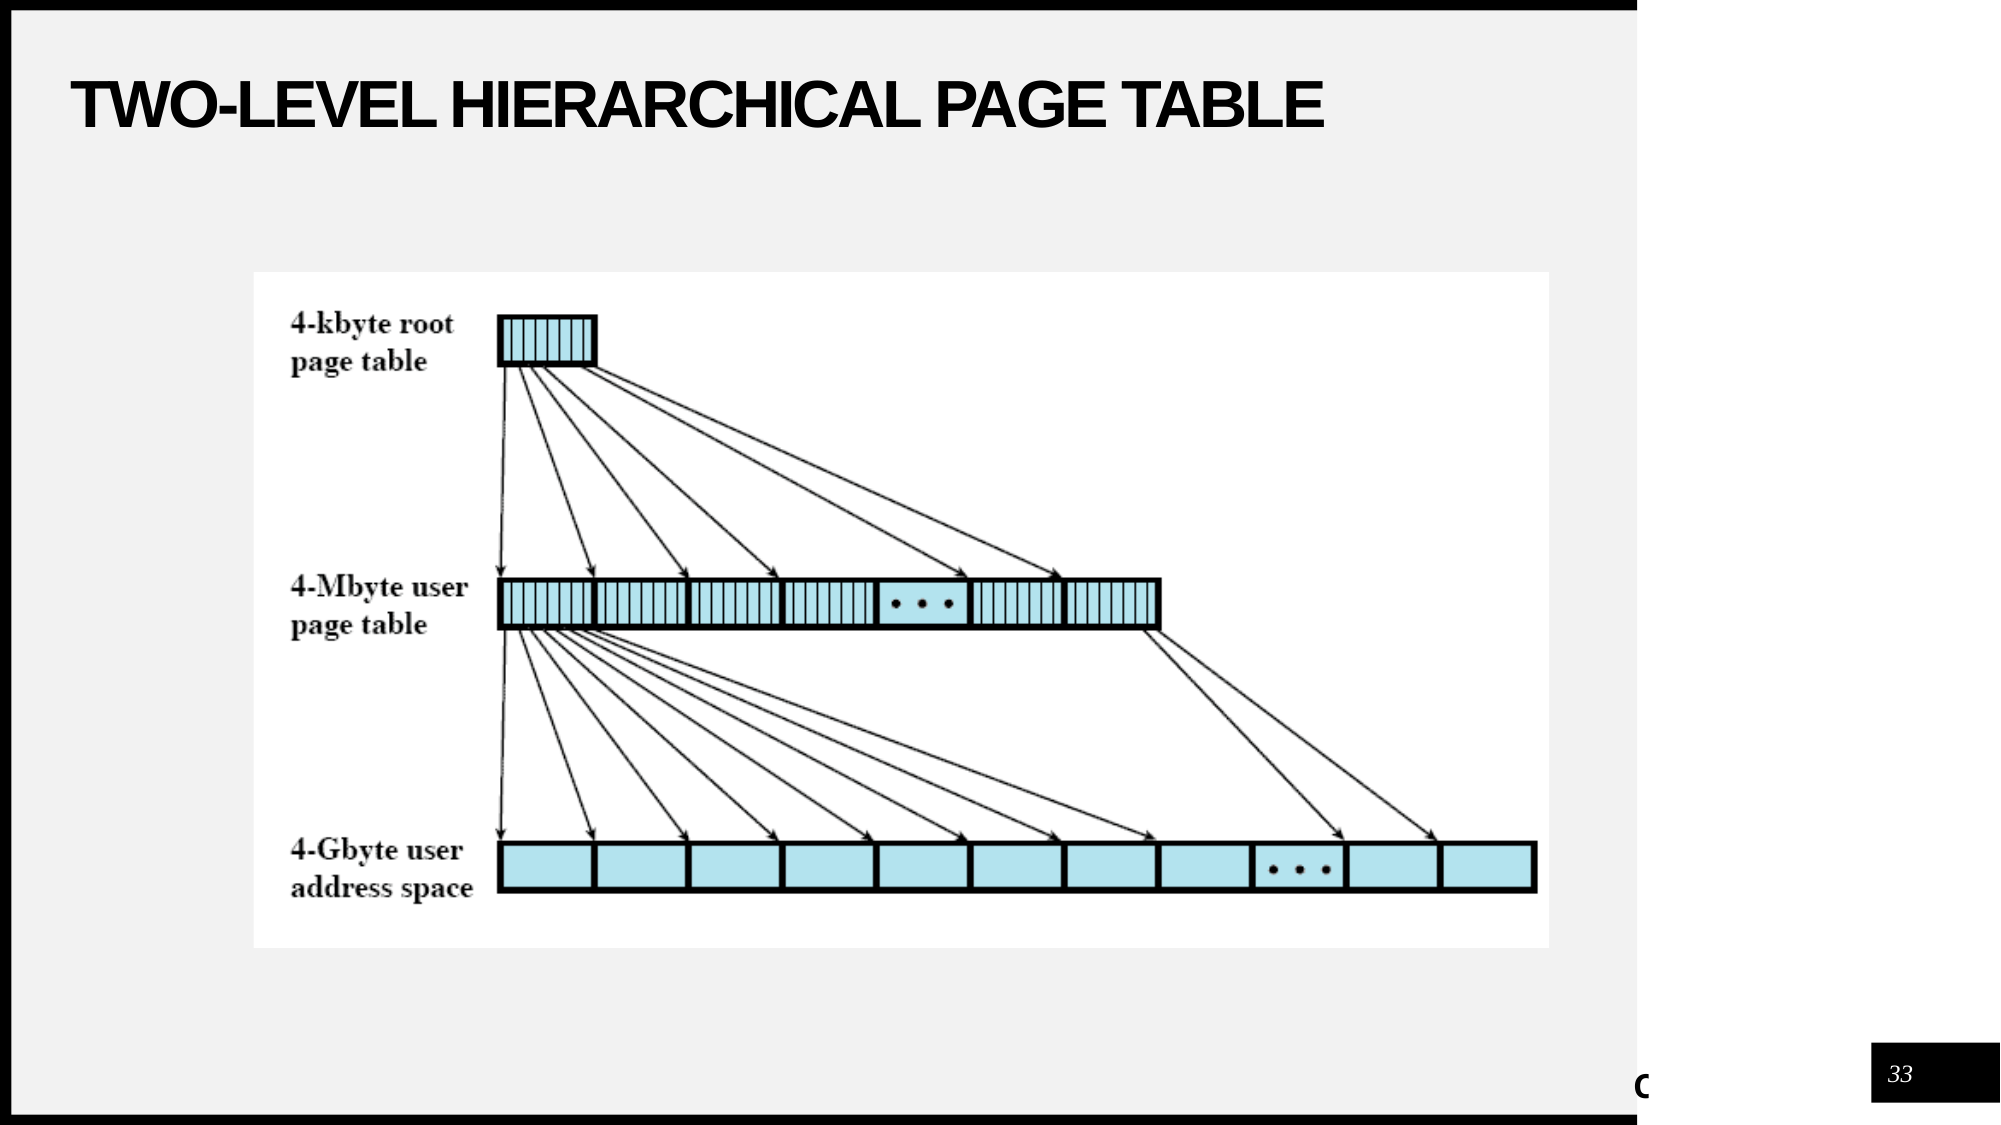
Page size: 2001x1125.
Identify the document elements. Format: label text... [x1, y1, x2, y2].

picture [253, 272, 1550, 948]
slide_number 33 [1877, 1050, 1924, 1096]
title Two-Level Hierarchical Page Table [70, 70, 1580, 142]
